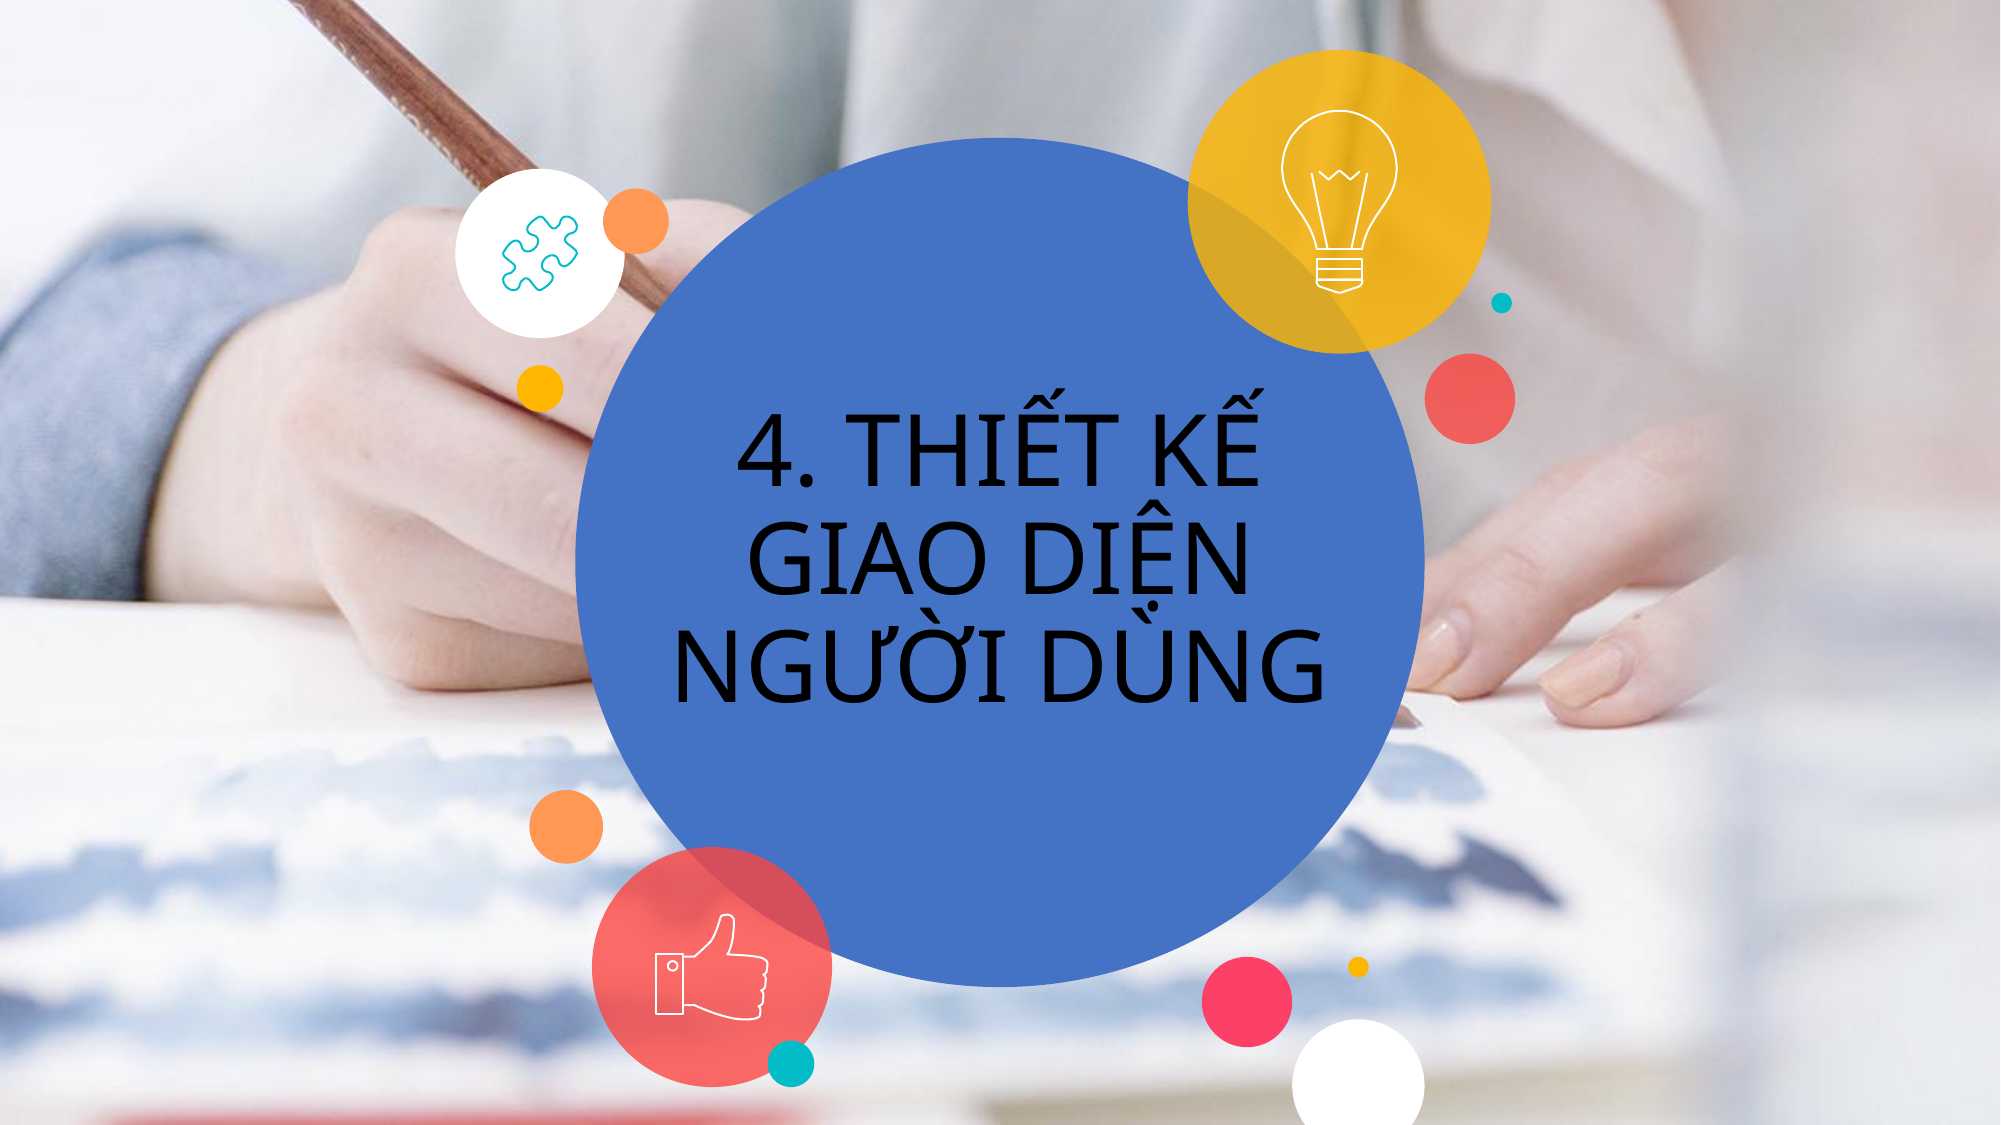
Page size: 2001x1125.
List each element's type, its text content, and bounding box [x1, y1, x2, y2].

picture [0, 0, 2001, 1125]
title 4. THIẾT KẾ GIAO DIỆN NGƯỜI DÙNG [603, 210, 1397, 915]
